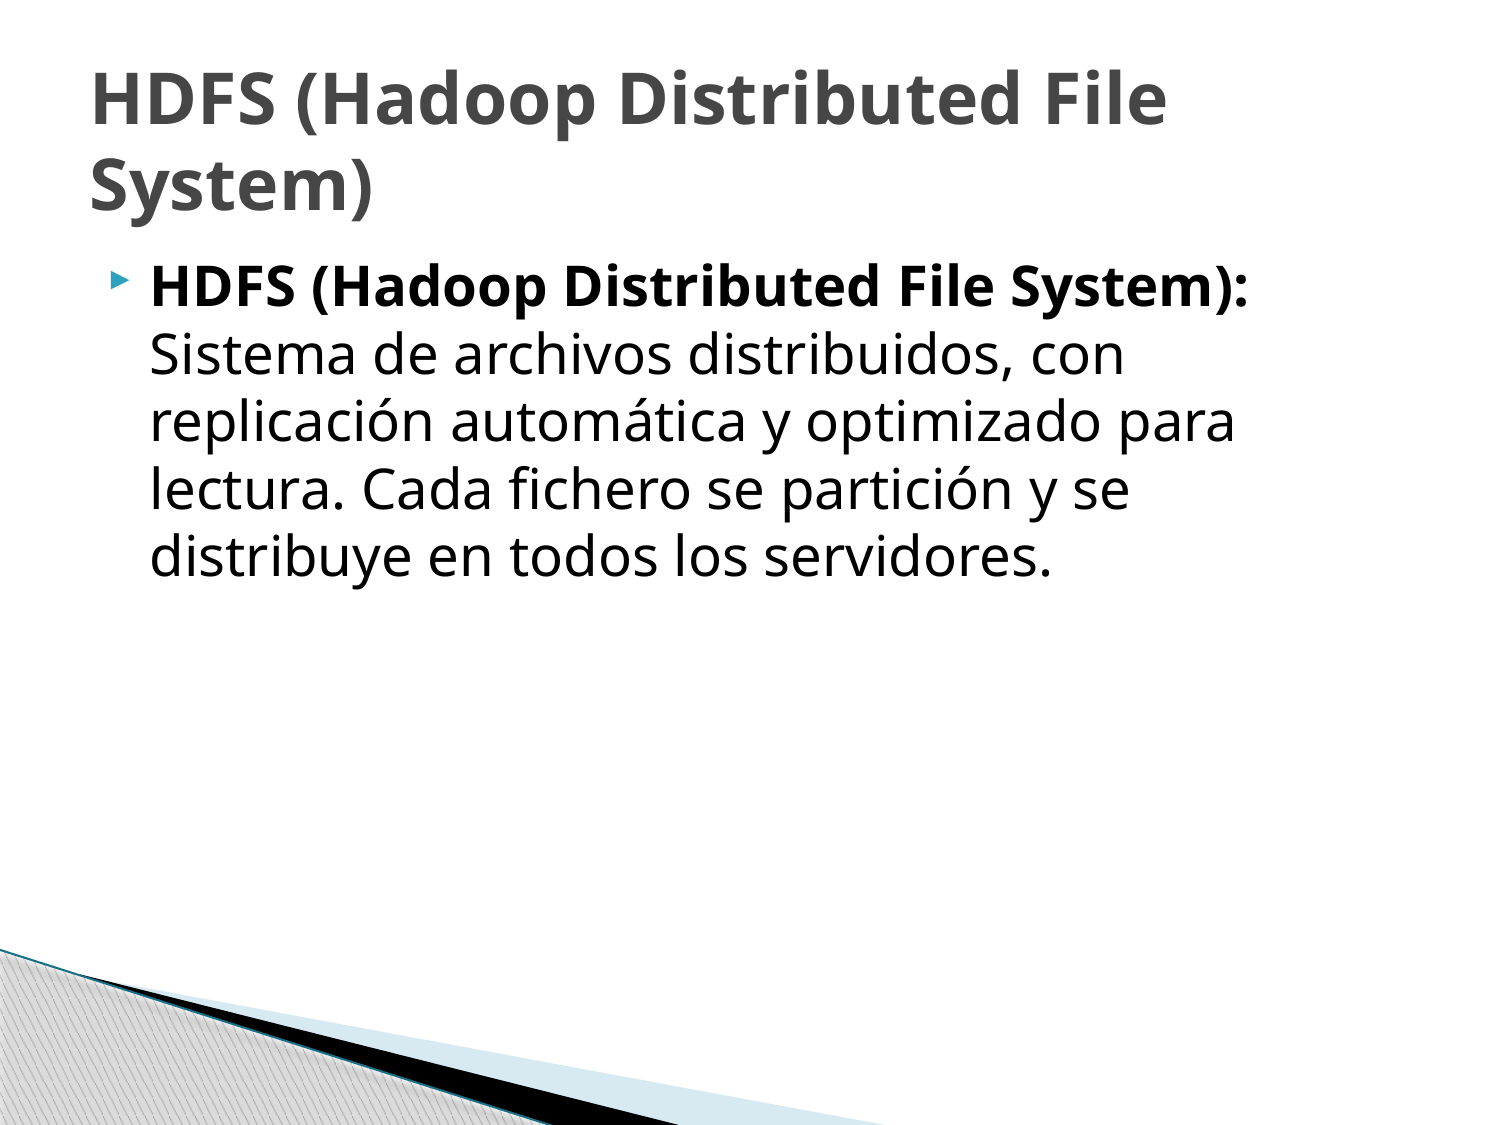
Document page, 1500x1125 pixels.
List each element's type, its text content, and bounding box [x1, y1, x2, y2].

title HDFS (Hadoop Distributed File System) [75, 45, 1425, 233]
list HDFS (Hadoop Distributed File System): Sistema de archivos distribuidos, con replicación automática y optimizado para lectura. Cada fichero se partición y se distribuye en todos los servidores. [75, 243, 1425, 986]
